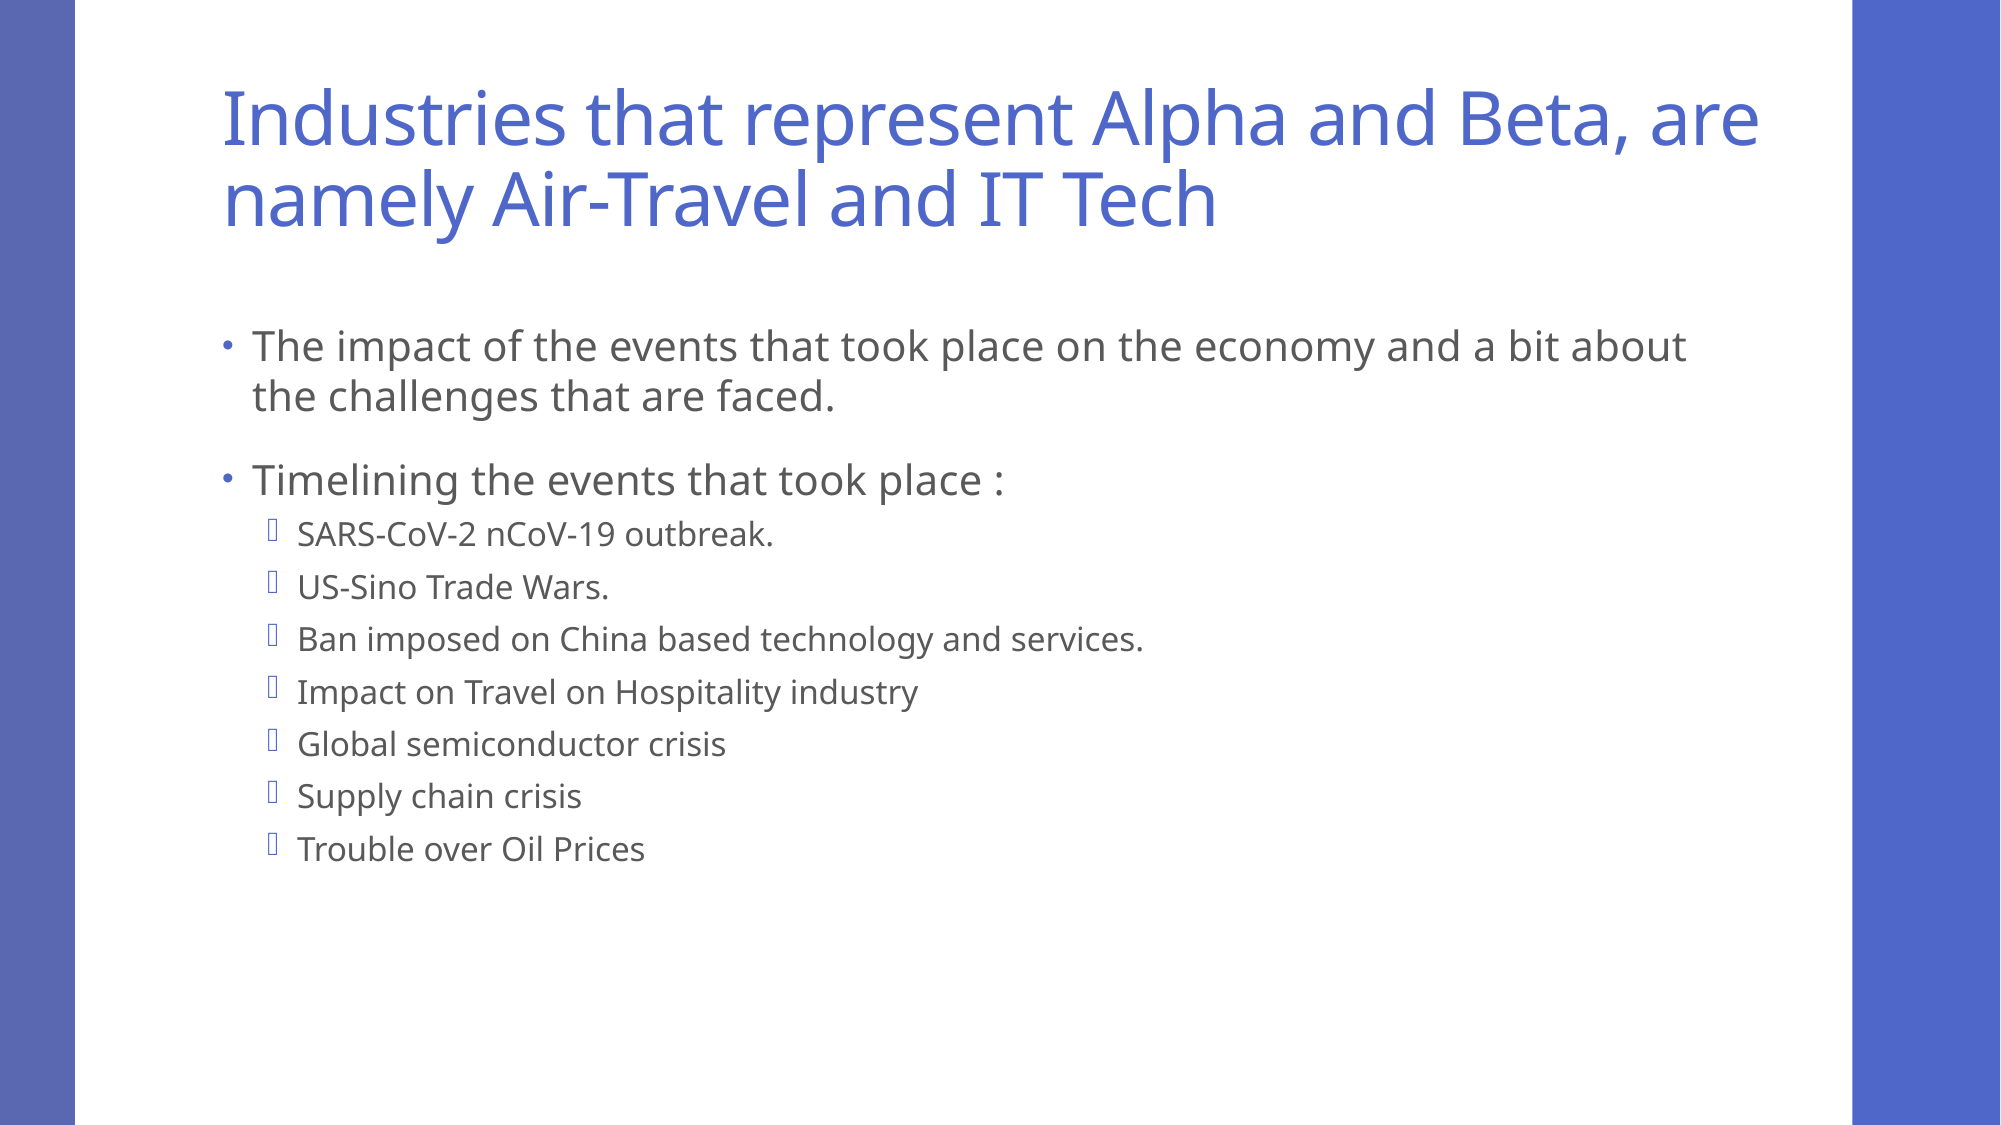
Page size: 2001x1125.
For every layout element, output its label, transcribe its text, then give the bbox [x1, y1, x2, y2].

list The impact of the events that took place on the economy and a bit about the challenges that are faced. Timelining the events that took place : SARS-CoV-2 nCoV-19 outbreak. US-Sino Trade Wars. Ban imposed on China based technology and services. Impact on Travel on Hospitality industry Global semiconductor crisis Supply chain crisis Trouble over Oil Prices [206, 312, 1734, 1026]
title Industries that represent Alpha and Beta, are namely Air-Travel and IT Tech [206, 48, 1797, 331]
